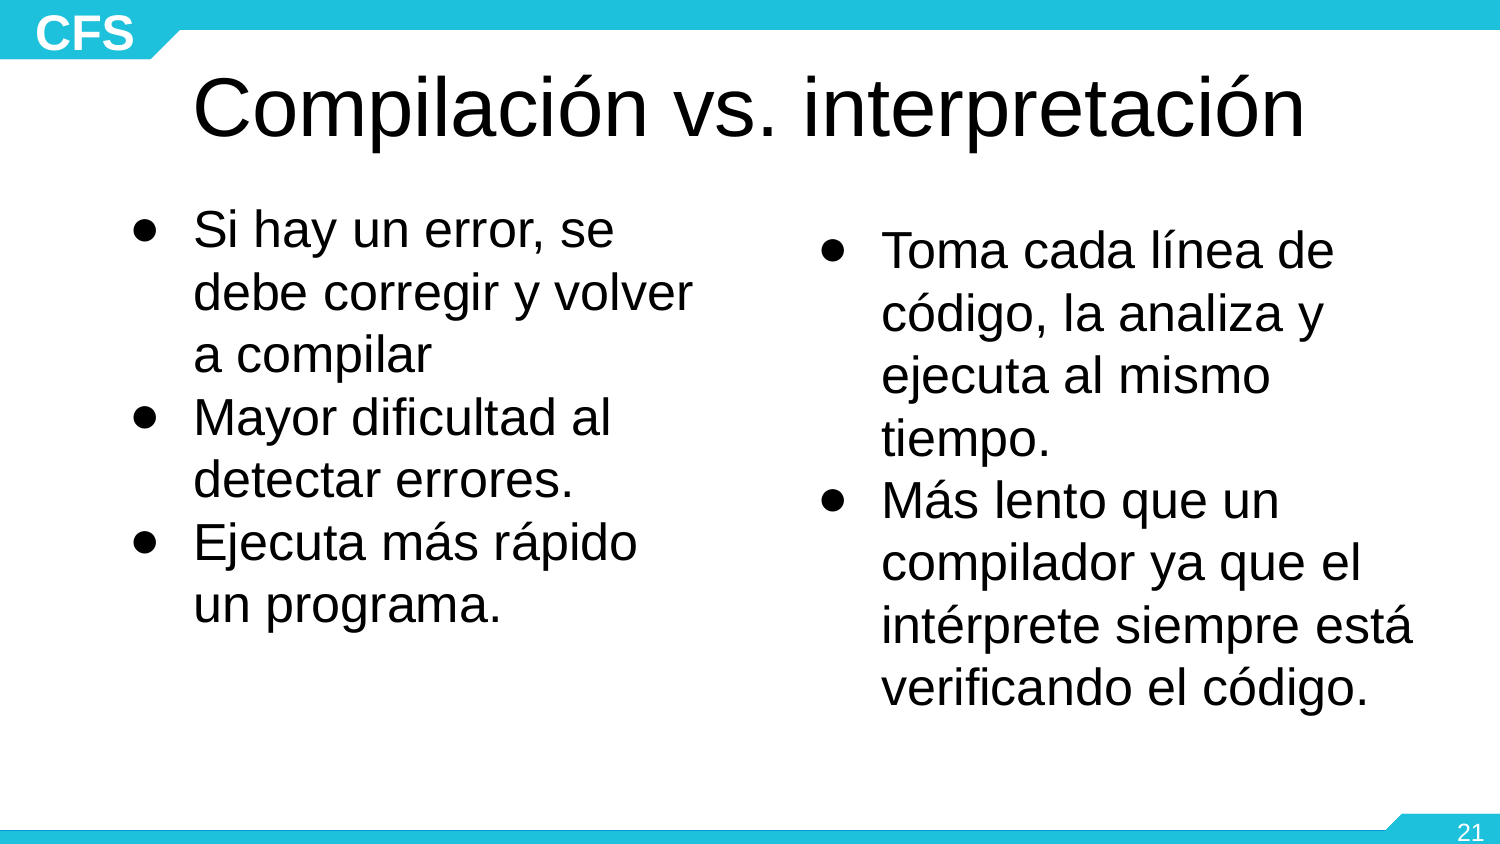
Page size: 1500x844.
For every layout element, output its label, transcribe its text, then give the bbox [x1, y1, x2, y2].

list Si hay un error, se debe corregir y volver a compilar Mayor dificultad al detectar errores. Ejecuta más rápido un programa. [103, 188, 721, 802]
title Compilación vs. interpretación [103, 33, 1397, 185]
list Toma cada línea de código, la analiza y ejecuta al mismo tiempo. Más lento que un compilador ya que el intérprete siempre está verificando el código. [791, 208, 1468, 822]
slide_number ‹#› [1408, 808, 1500, 844]
